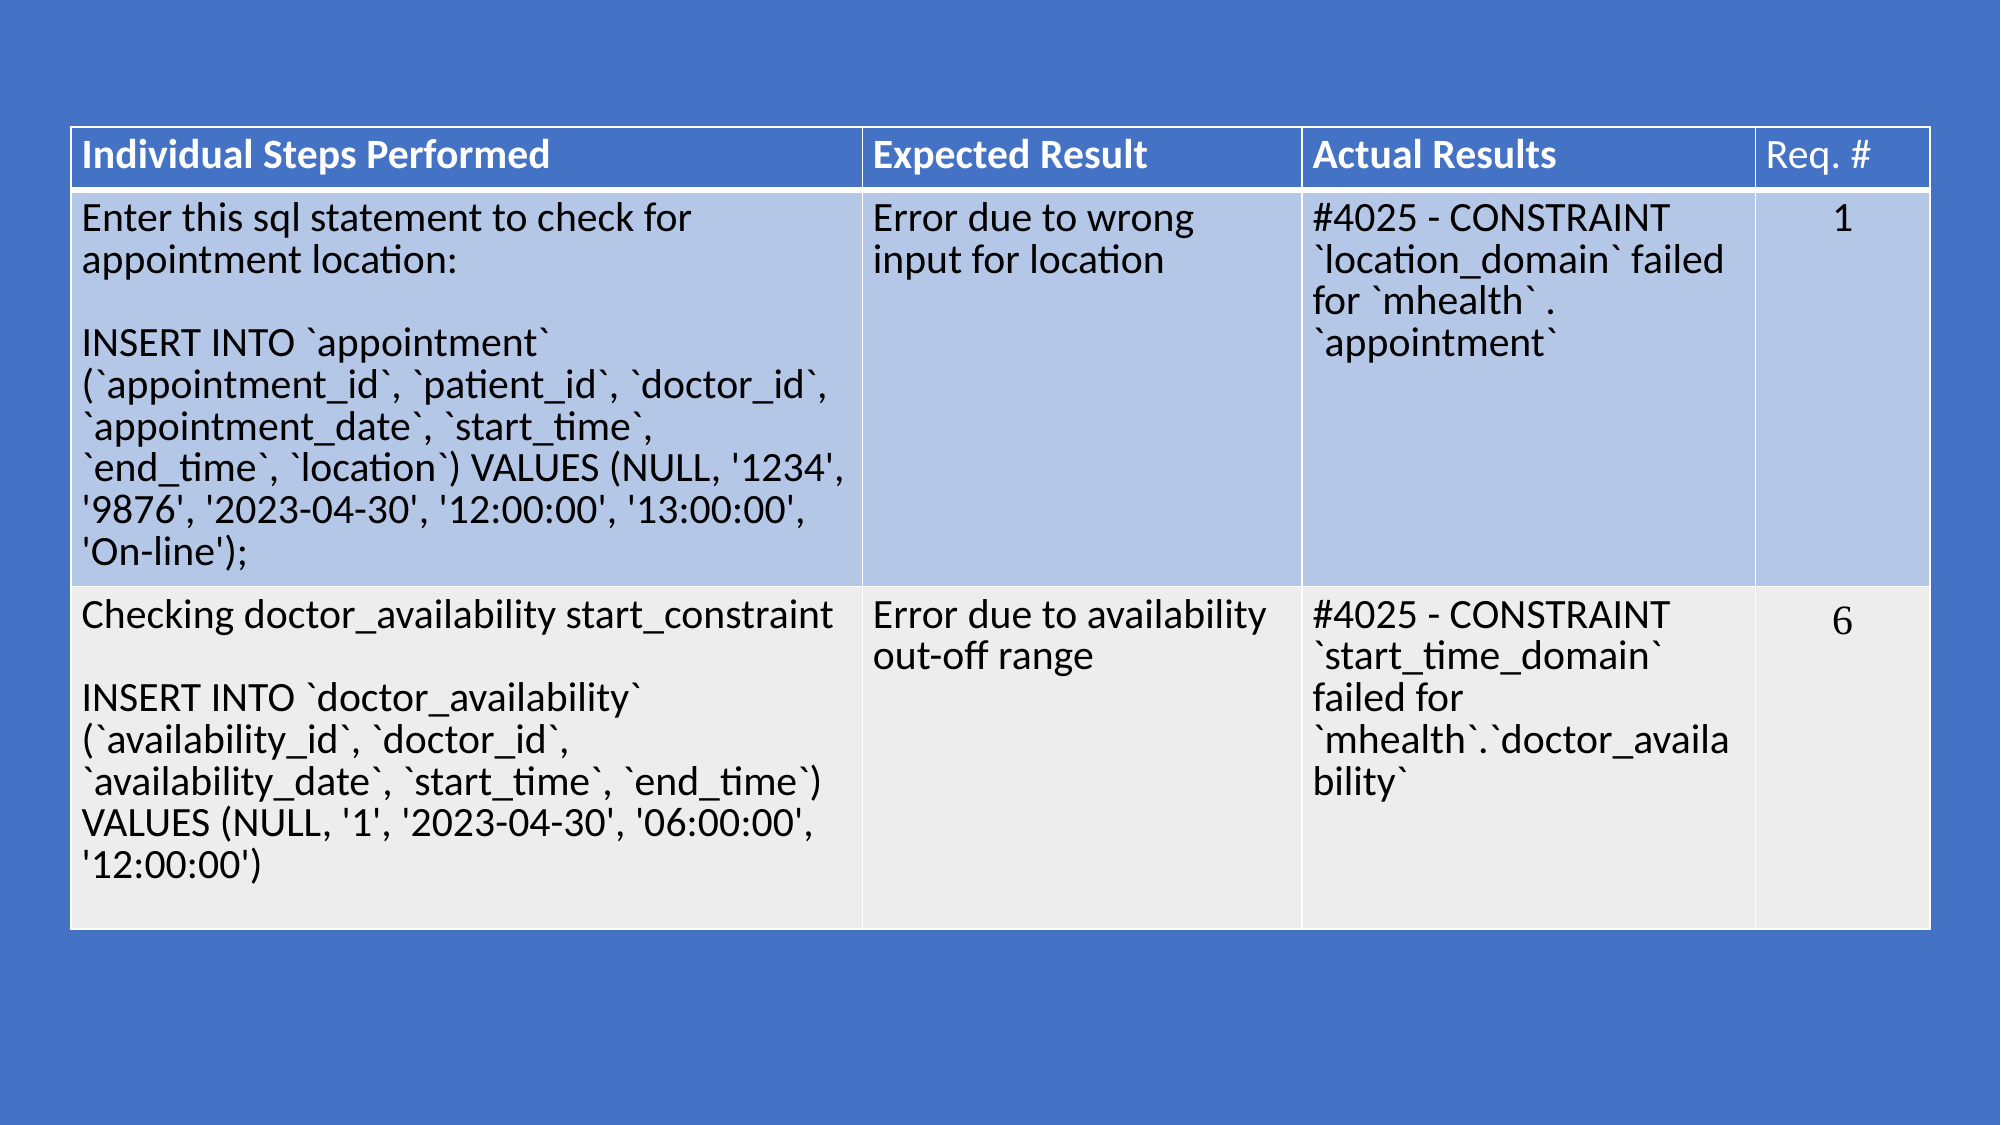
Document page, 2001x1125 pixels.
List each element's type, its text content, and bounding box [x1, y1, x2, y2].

table_cell Error due to availability out-off range [863, 587, 1301, 928]
table_cell Error due to wrong input for location [863, 193, 1301, 586]
table_cell #4025 - CONSTRAINT `start_time_domain` failed for `mhealth`.`doctor_availability` [1303, 587, 1755, 928]
table_cell Enter this sql statement to check for appointment location: INSERT INTO `appointment` (`appointment_id`, `patient_id`, `doctor_id`, `appointment_date`, `start_time`, `end_time`, `location`) VALUES (NULL, '1234', '9876', '2023-04-30', '12:00:00', '13:00:00', 'On-line'); [72, 193, 862, 586]
table_header Individual Steps Performed [72, 128, 862, 187]
table_cell 6 [1756, 587, 1929, 928]
table_header Req. # [1756, 128, 1929, 187]
table_header Actual Results [1303, 128, 1755, 187]
table_cell Checking doctor_availability start_constraint INSERT INTO `doctor_availability` (`availability_id`, `doctor_id`, `availability_date`, `start_time`, `end_time`) VALUES (NULL, '1', '2023-04-30', '06:00:00', '12:00:00') [72, 587, 862, 928]
table_header Expected Result [863, 128, 1301, 187]
table_cell #4025 - CONSTRAINT `location_domain` failed for `mhealth` . `appointment` [1303, 193, 1755, 586]
list [29, 105, 1971, 1125]
table_cell 1 [1756, 193, 1929, 586]
